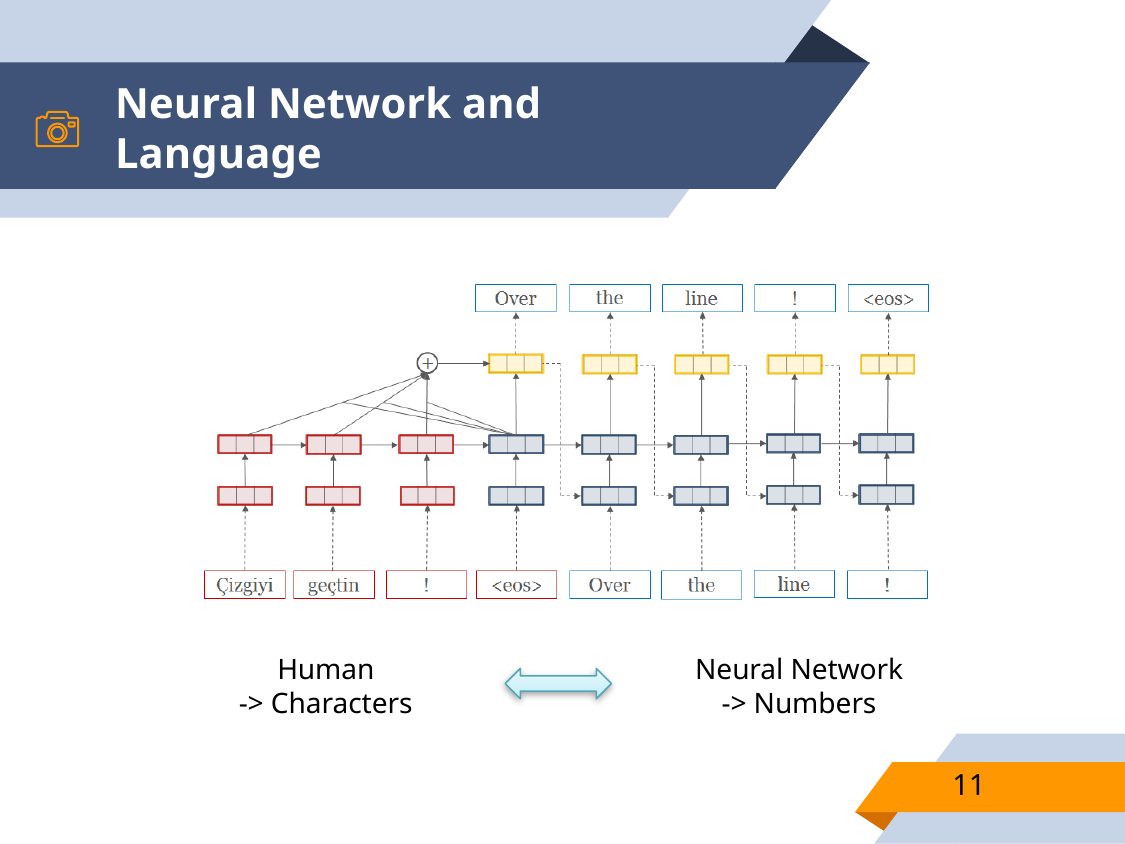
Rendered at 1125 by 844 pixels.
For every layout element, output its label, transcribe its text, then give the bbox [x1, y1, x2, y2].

picture [202, 278, 931, 612]
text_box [182, 643, 943, 728]
slide_number 11 [937, 760, 1121, 813]
title Neural Network and Language [100, 64, 748, 190]
